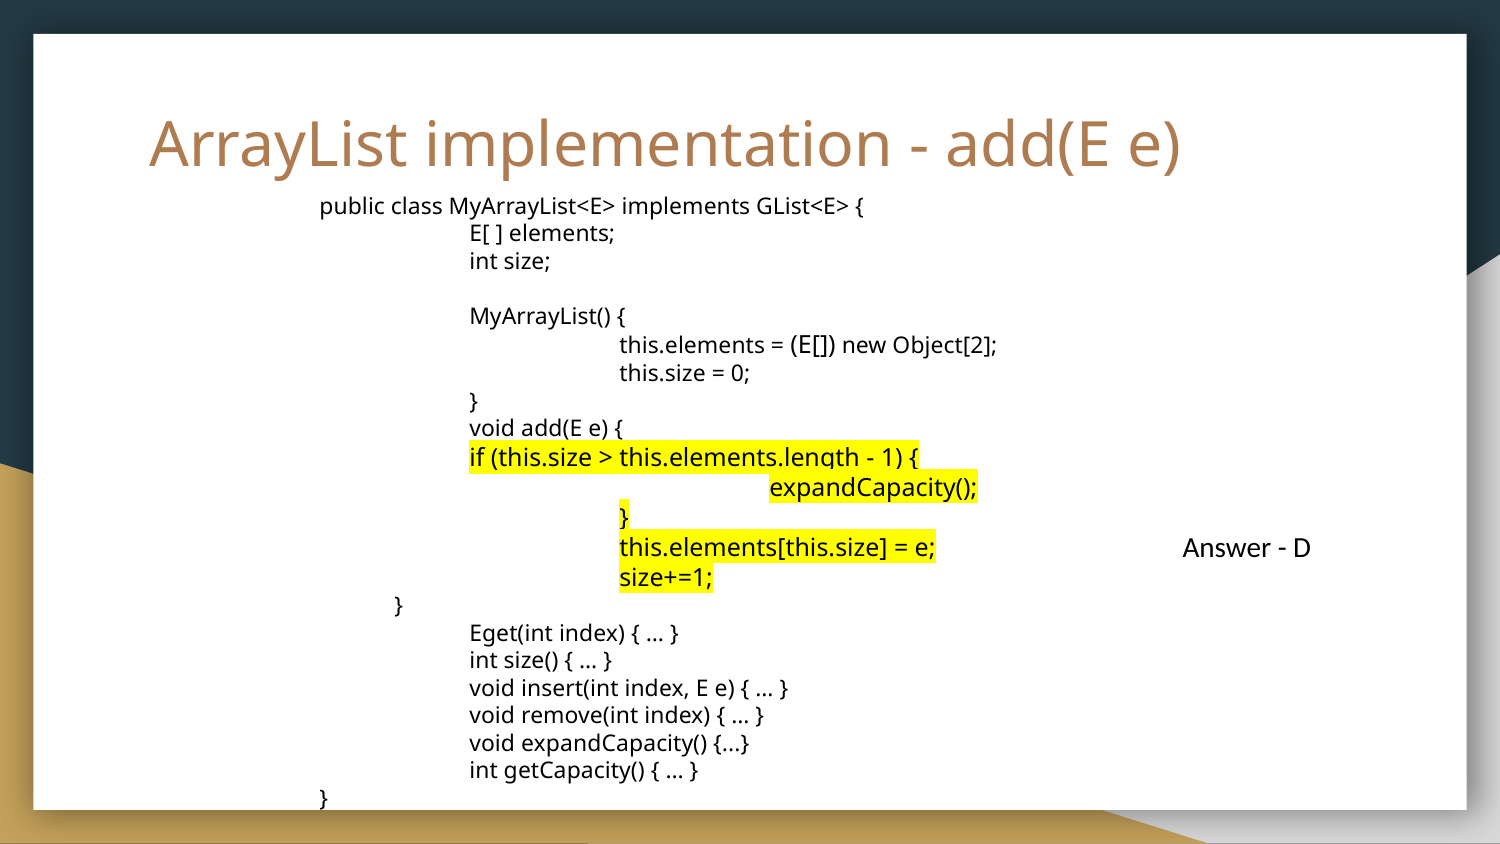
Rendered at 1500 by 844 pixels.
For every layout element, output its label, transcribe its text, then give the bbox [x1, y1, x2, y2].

list public class MyArrayList<E> implements GList<E> { E[ ] elements; int size; MyArrayList() { this.elements = (E[]) new Object[2]; this.size = 0; } void add(E e) { if (this.size > this.elements.length - 1) { expandCapacity(); } this.elements[this.size] = e; size+=1; } Eget(int index) { … } int size() { … } void insert(int index, E e) { … } void remove(int index) { … } void expandCapacity() {...} int getCapacity() { … } } [304, 176, 1196, 801]
text_box Answer - D [1167, 513, 1458, 615]
title ArrayList implementation - add(E e) [134, 89, 1366, 247]
